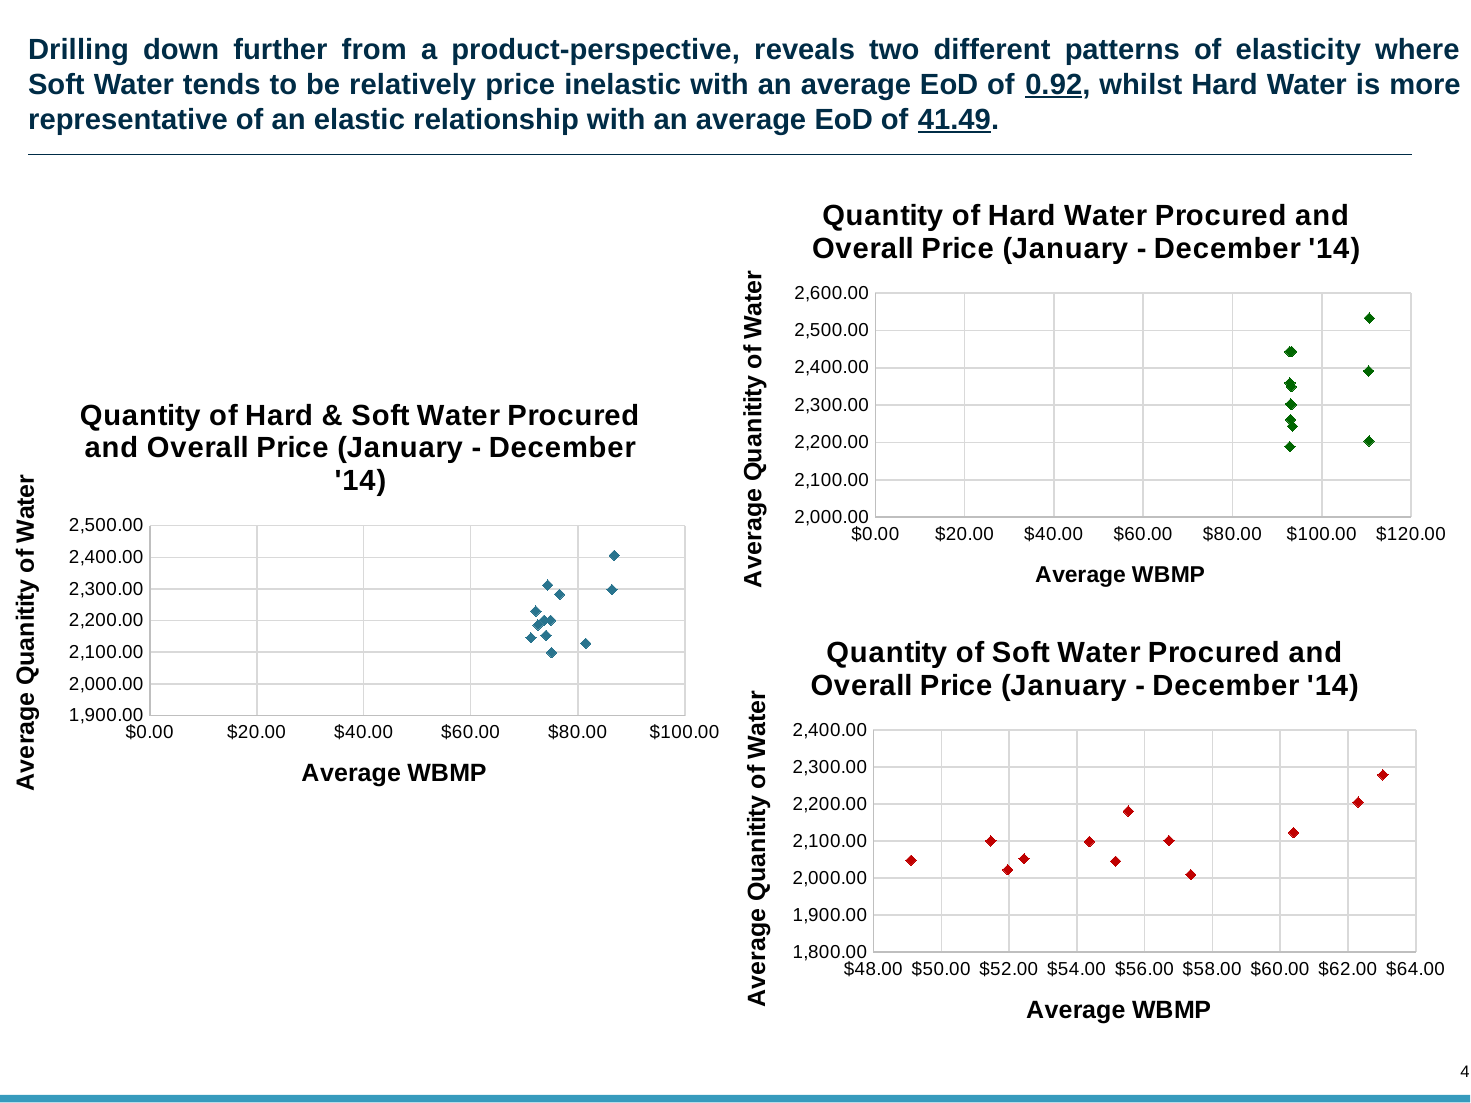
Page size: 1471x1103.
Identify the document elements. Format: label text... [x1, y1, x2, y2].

chart [0, 172, 1462, 1056]
title Drilling down further from a product-perspective, reveals two different patterns of elasticity where Soft Water tends to be relatively price inelastic with an average EoD of 0.92, whilst Hard Water is more representative of an elastic relationship with an average EoD of 41.49. [28, 30, 1462, 137]
